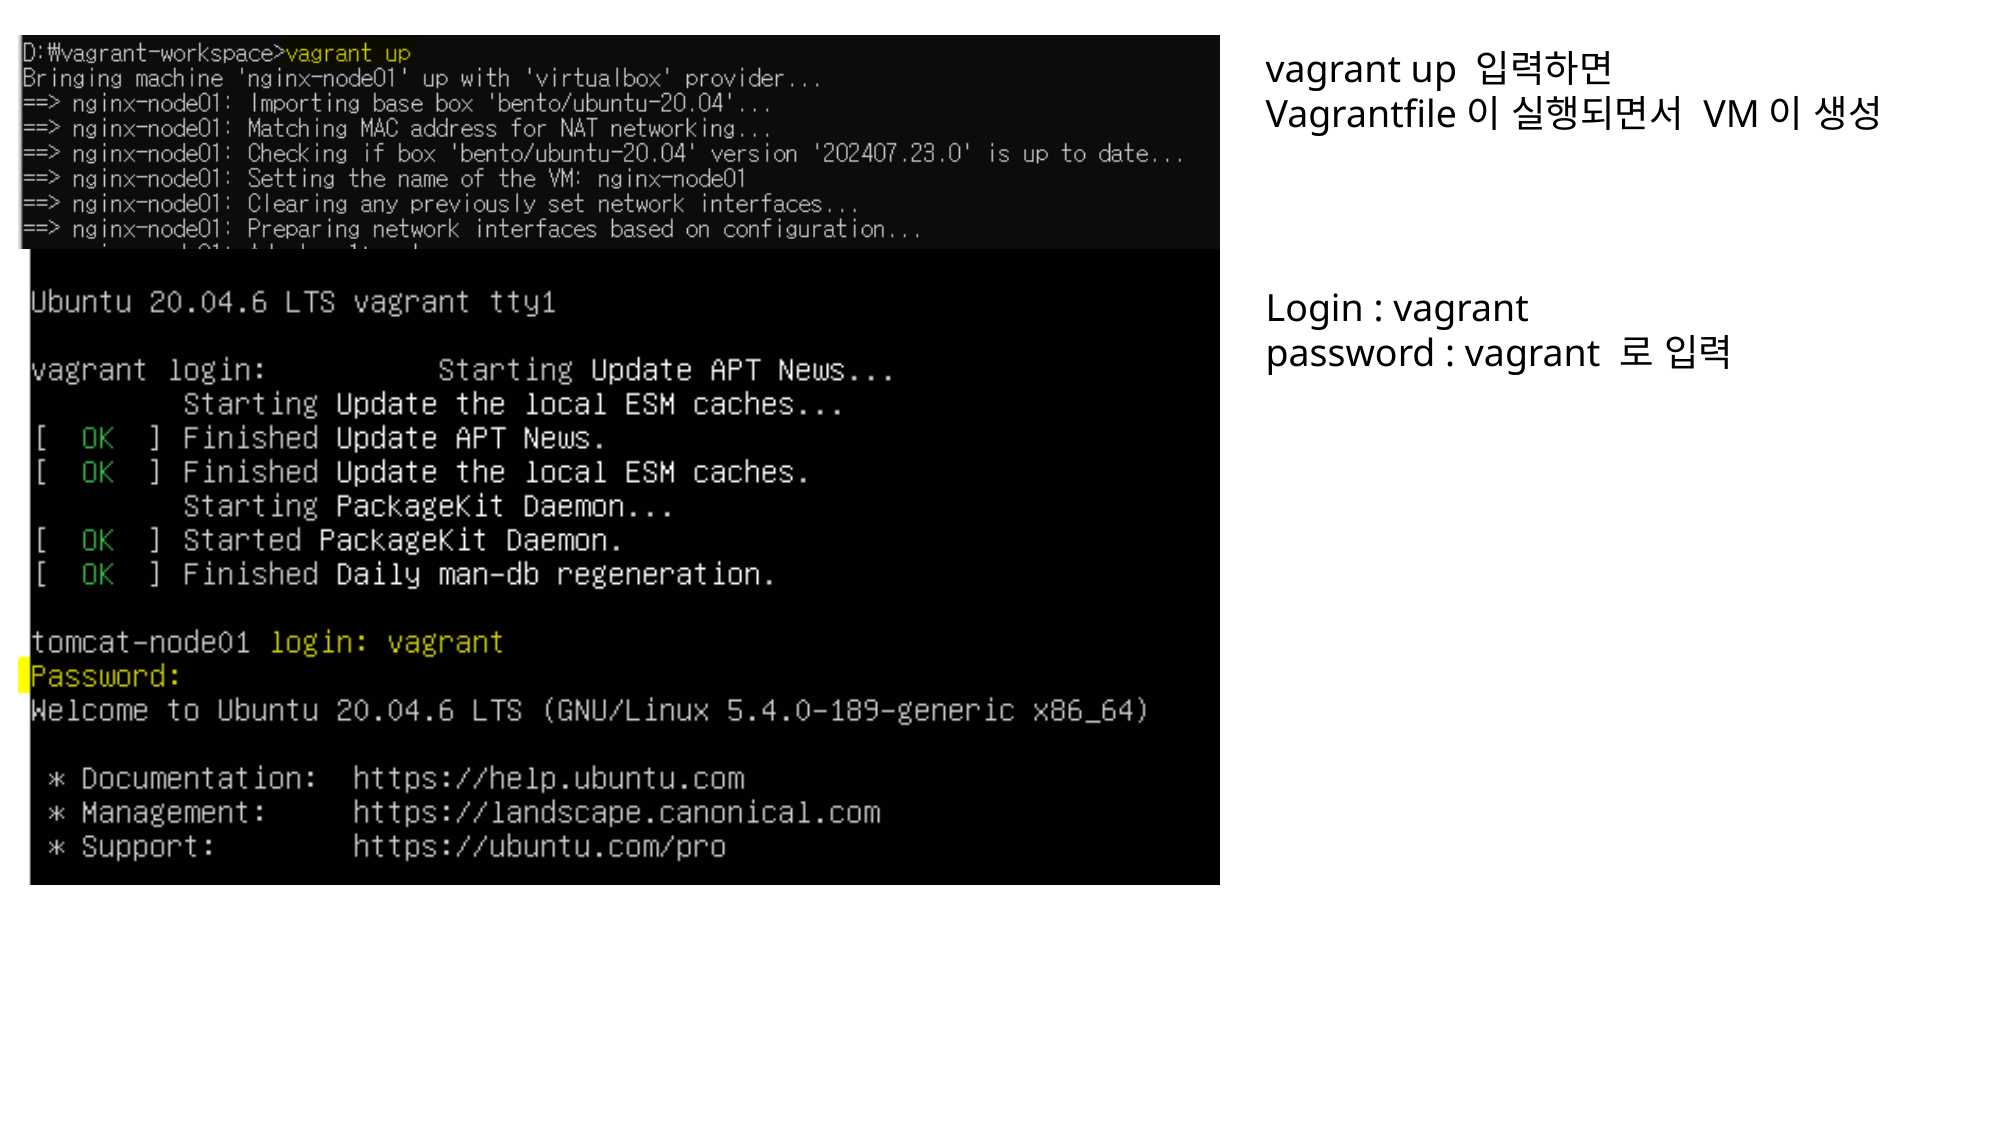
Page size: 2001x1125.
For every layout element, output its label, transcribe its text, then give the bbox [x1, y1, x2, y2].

text_box vagrant up 입력하면 Vagrantfile이 실행되면서 VM이 생성 [1250, 37, 1904, 188]
picture [18, 35, 1220, 885]
text_box Login : vagrant password : vagrant 로 입력 [1250, 277, 1904, 382]
